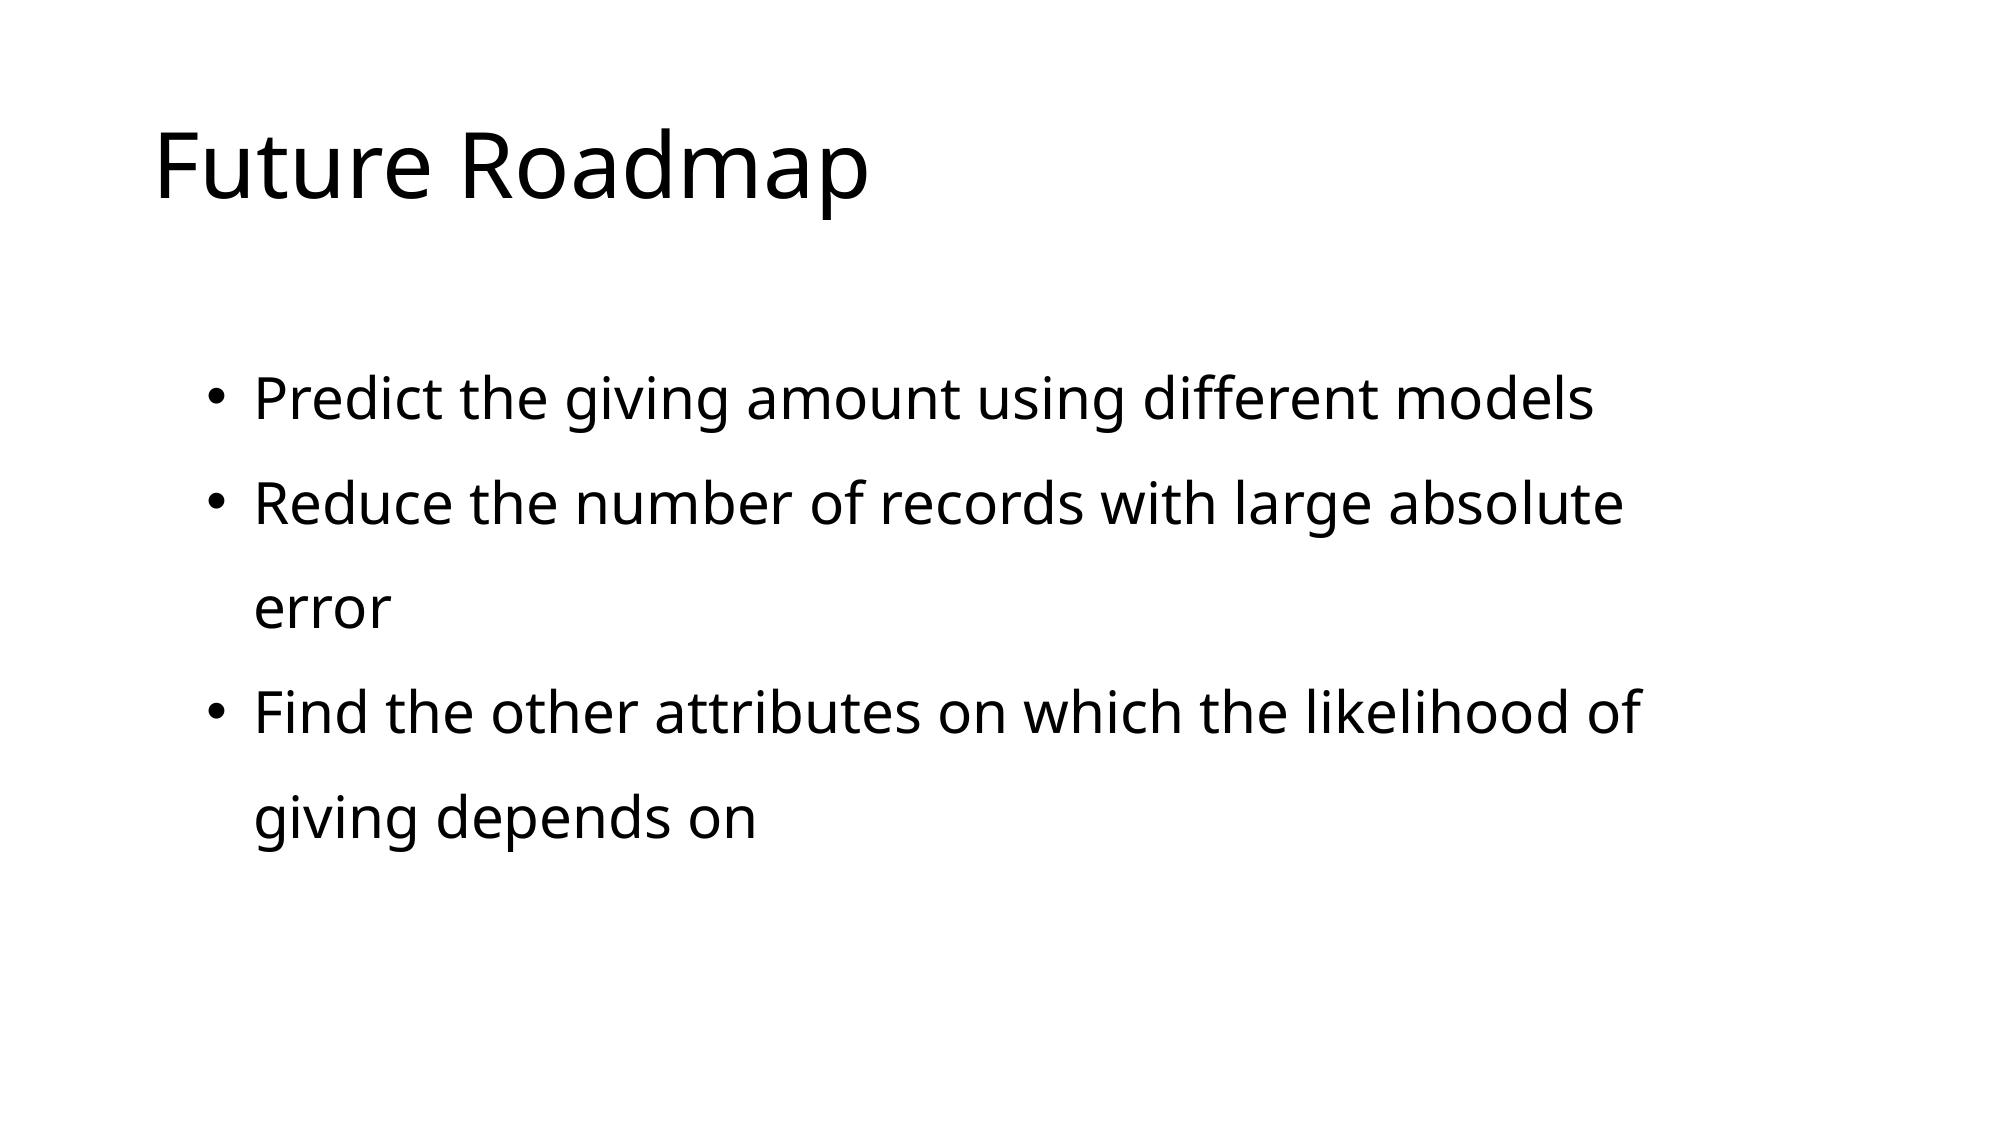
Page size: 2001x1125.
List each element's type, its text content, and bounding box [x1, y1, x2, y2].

title Future Roadmap [137, 59, 1863, 278]
text_box Predict the giving amount using different models Reduce the number of records with large absolute error Find the other attributes on which the likelihood of giving depends on [191, 318, 1694, 858]
